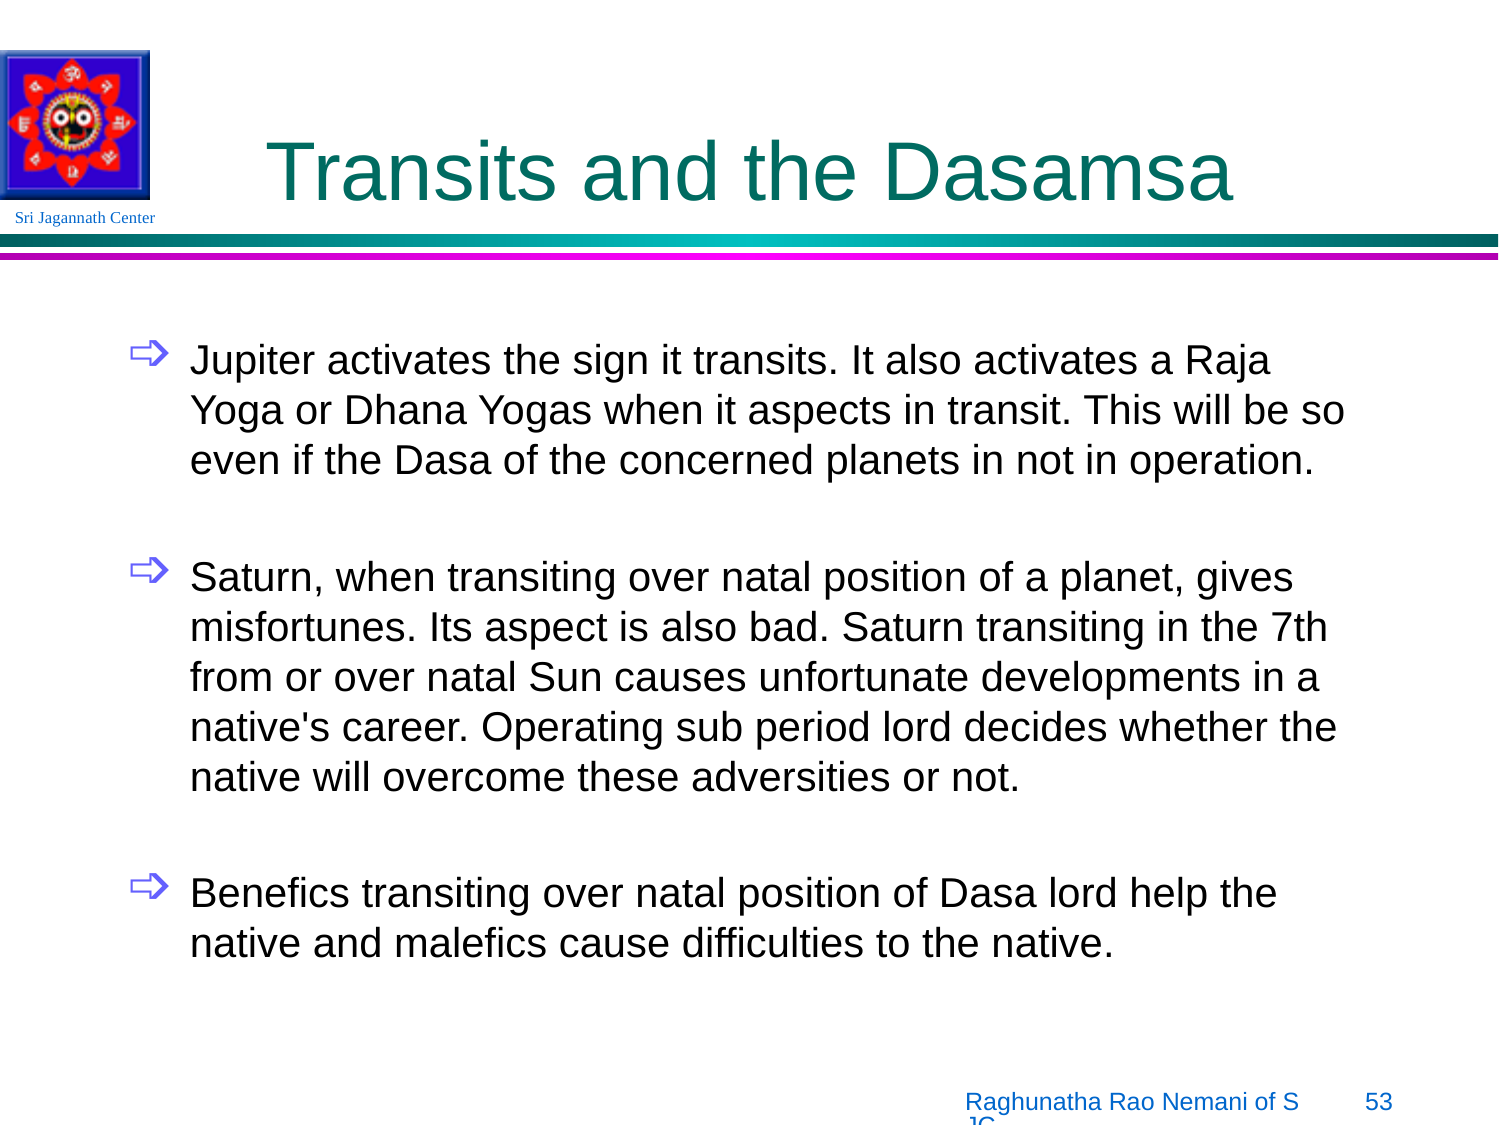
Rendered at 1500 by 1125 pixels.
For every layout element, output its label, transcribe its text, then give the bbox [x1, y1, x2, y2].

footer Raghunatha Rao Nemani of SJC [949, 1074, 1326, 1125]
list Jupiter activates the sign it transits. It also activates a Raja Yoga or Dhana Yogas when it aspects in transit. This will be so even if the Dasa of the concerned planets in not in operation. Saturn, when transiting over natal position of a planet, gives misfortunes. Its aspect is also bad. Saturn transiting in the 7th from or over natal Sun causes unfortunate developments in a native's career. Operating sub period lord decides whether the native will overcome these adversities or not. Benefics transiting over natal position of Dasa lord help the native and malefics cause difficulties to the native. [112, 324, 1388, 1001]
slide_number 53 [1349, 1074, 1500, 1125]
title Transits and the Dasamsa [112, 124, 1388, 226]
picture [0, 50, 150, 200]
